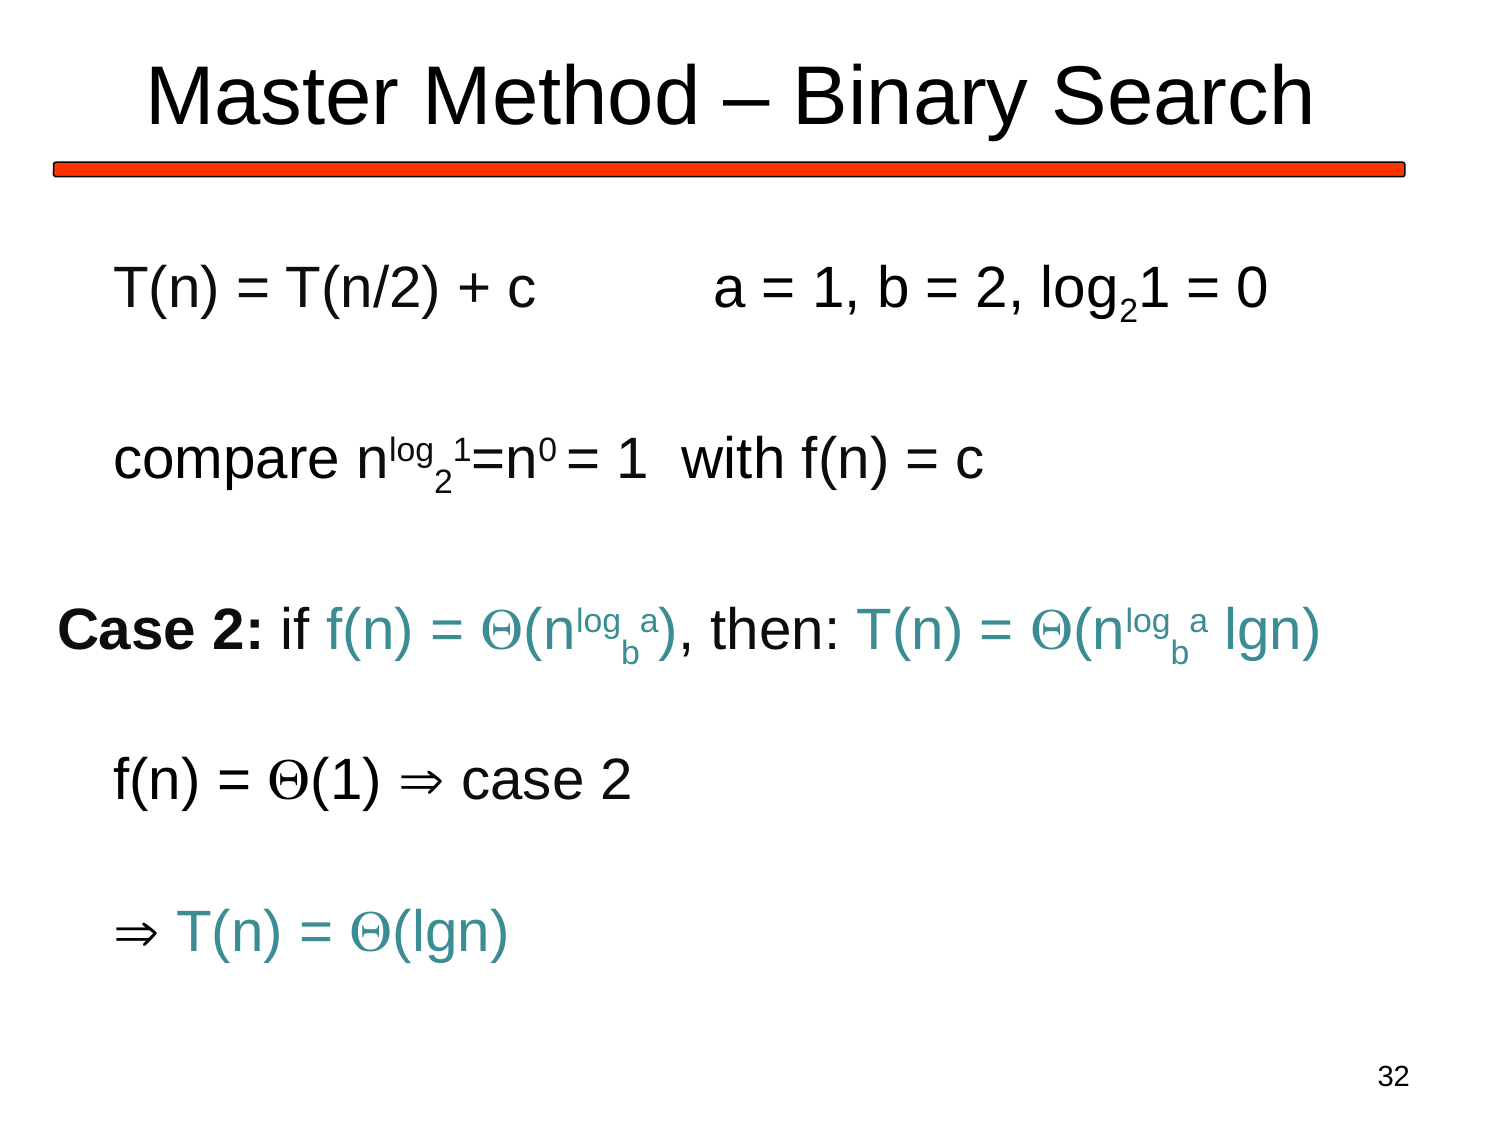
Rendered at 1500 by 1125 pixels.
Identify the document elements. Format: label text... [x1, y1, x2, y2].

slide_number 32 [1074, 1049, 1425, 1103]
list T(n) = T(n/2) + c a = 1, b = 2, log21 = 0 compare nlog21=n0 = 1 with f(n) = c Case 2: if f(n) = (nlogba), then: T(n) = (nlogba lgn) f(n) = (1)  case 2  T(n) = (lgn) [41, 162, 1422, 995]
title Master Method – Binary Search [55, 16, 1406, 162]
